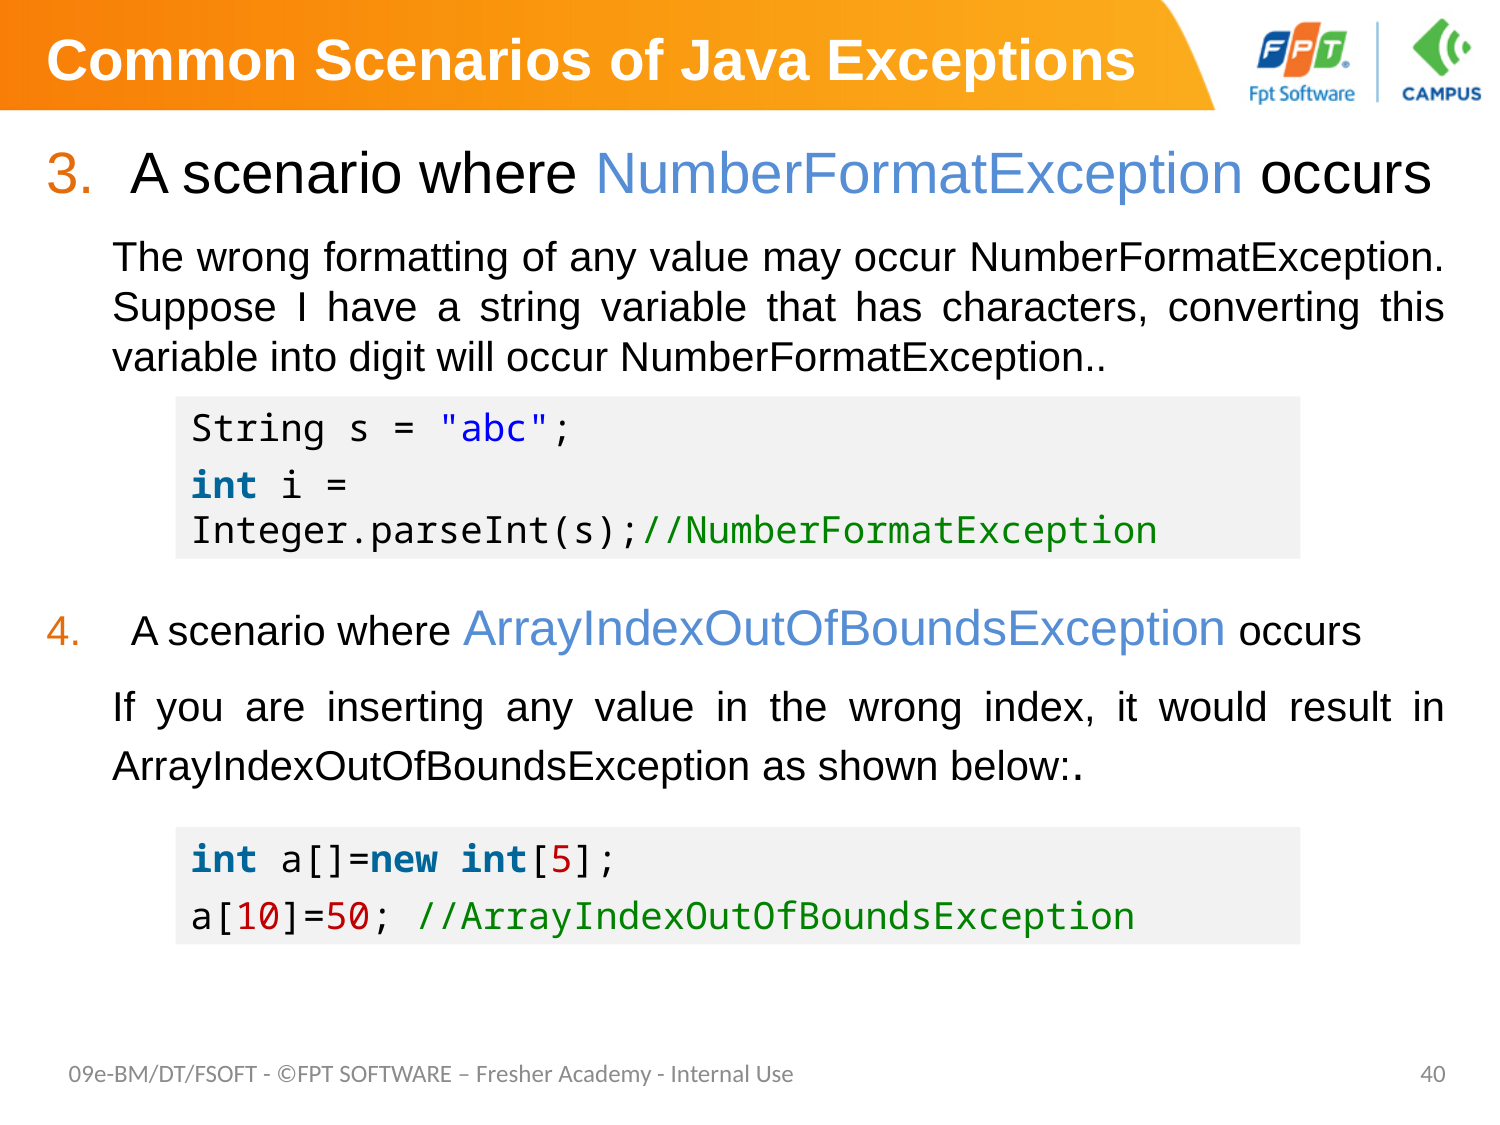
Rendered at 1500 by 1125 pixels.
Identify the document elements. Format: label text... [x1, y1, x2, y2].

title Common Scenarios of Java Exceptions [31, 3, 1461, 111]
slide_number 40 [1074, 1042, 1461, 1103]
footer 09e-BM/DT/FSOFT - ©FPT SOFTWARE – Fresher Academy - Internal Use [31, 1042, 833, 1103]
text_box int a[]=new int[5]; a[10]=50; //ArrayIndexOutOfBoundsException [175, 827, 1301, 945]
text_box String s = "abc"; int i = Integer.parseInt(s);//NumberFormatException [175, 396, 1301, 559]
list A scenario where NumberFormatException occurs The wrong formatting of any value may occur NumberFormatException. Suppose I have a string variable that has characters, converting this variable into digit will occur NumberFormatException.. A scenario where ArrayIndexOutOfBoundsException occurs If you are inserting any value in the wrong index, it would result in ArrayIndexOutOfBoundsException as shown below:. [31, 127, 1461, 1020]
picture [0, 0, 1500, 1125]
